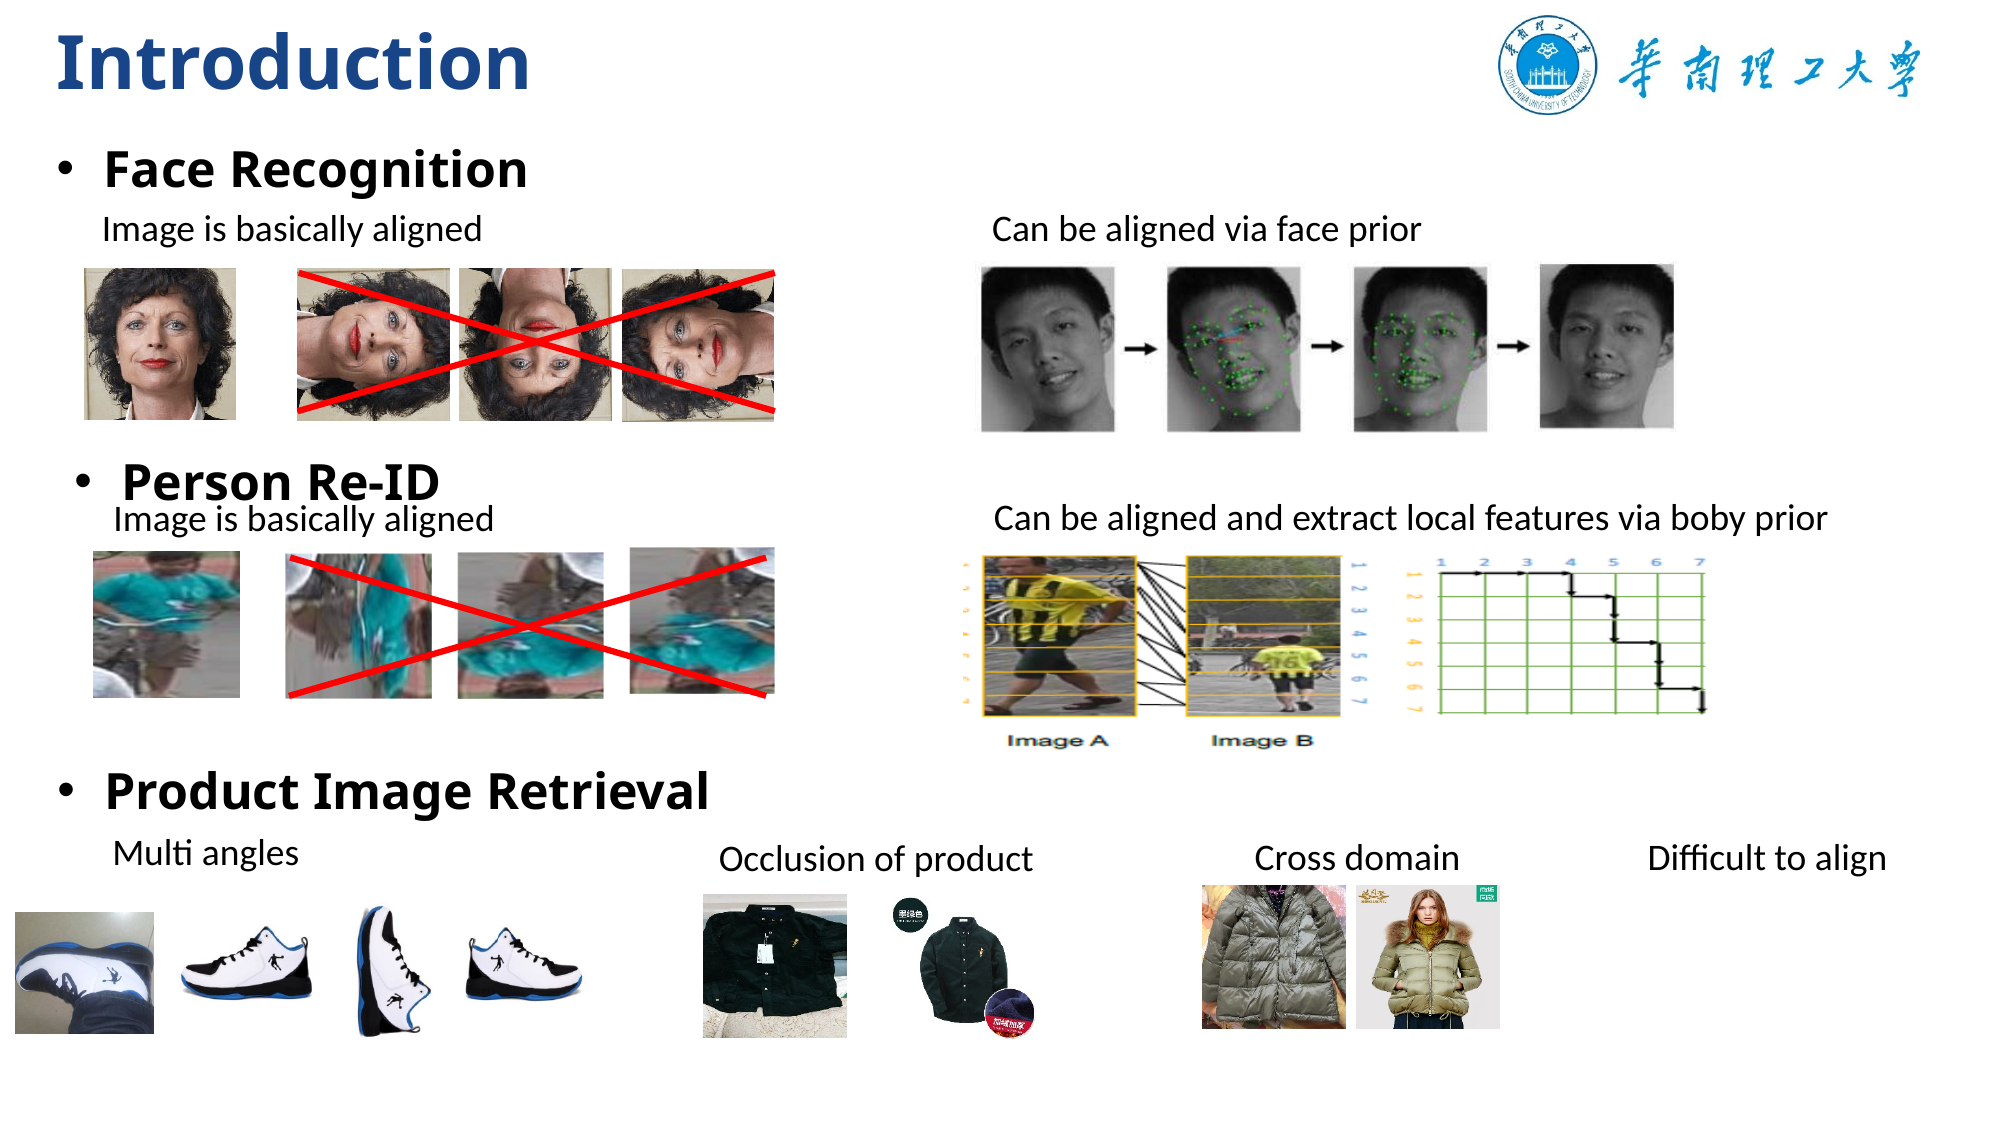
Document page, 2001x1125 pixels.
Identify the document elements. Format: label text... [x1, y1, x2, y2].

picture [1498, 107, 1920, 115]
text_box Product Image Retrieval [42, 752, 1043, 828]
picture [1498, 15, 1920, 23]
text_box Difficult to align [1632, 825, 1903, 886]
text_box Face Recognition [41, 130, 1042, 205]
picture [177, 902, 455, 1041]
picture [1201, 885, 1346, 1029]
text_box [285, 547, 775, 699]
text_box Cross domain [1239, 825, 1476, 886]
picture [703, 894, 847, 1038]
picture [93, 551, 240, 698]
text_box Occlusion of product [704, 826, 1049, 887]
picture [15, 912, 154, 1034]
picture [1356, 885, 1500, 1029]
picture [84, 268, 236, 420]
text_box Image is basically aligned [98, 486, 510, 546]
text_box Can be aligned and extract local features via boby prior [979, 485, 1853, 546]
text_box Multi angles [97, 820, 315, 881]
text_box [297, 268, 775, 422]
picture [461, 903, 586, 1042]
text_box Can be aligned via face prior [977, 196, 1438, 257]
text_box Image is basically aligned [87, 196, 499, 257]
picture [891, 896, 1036, 1040]
picture [974, 261, 1677, 433]
picture [963, 545, 1750, 761]
title Introduction [41, 23, 1959, 107]
text_box Person Re-ID [59, 443, 1060, 519]
